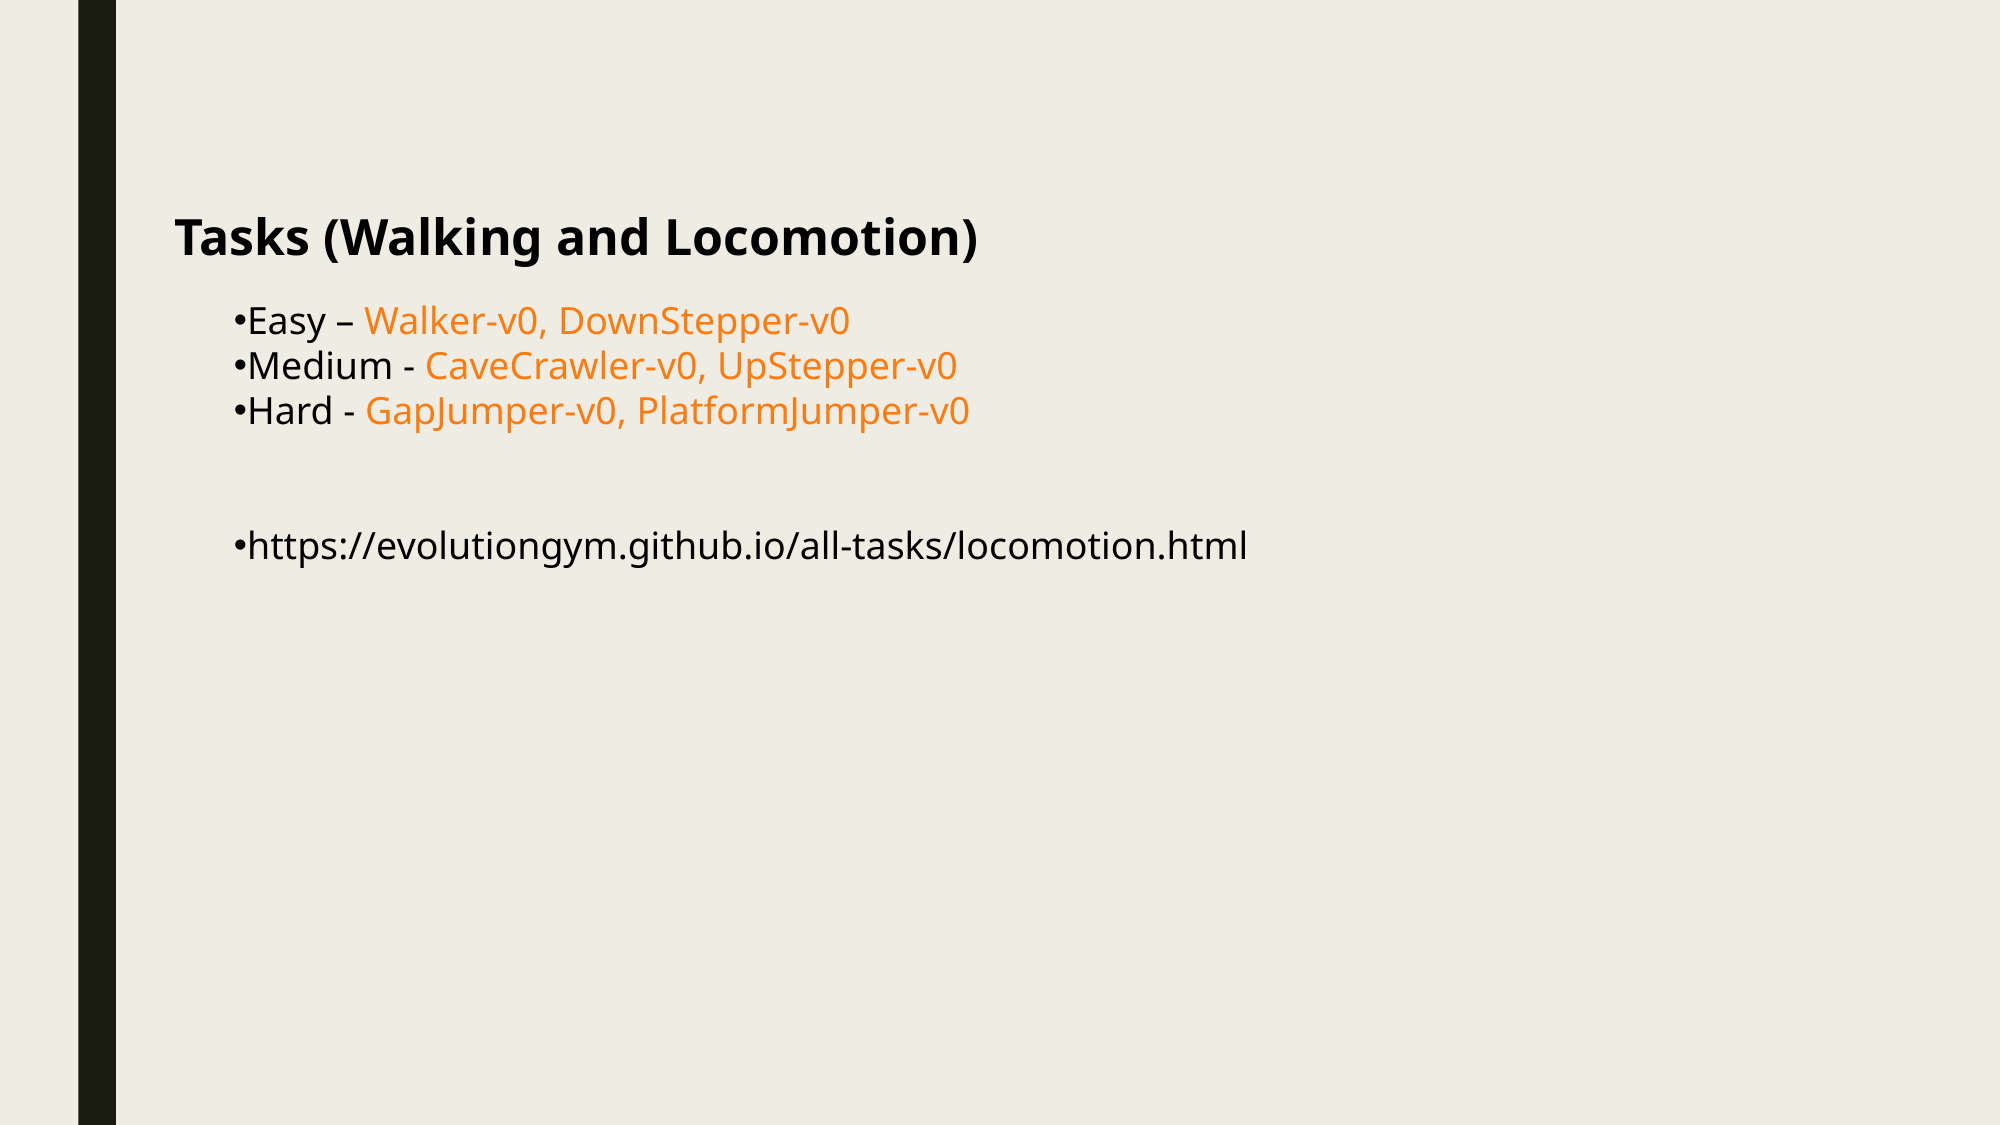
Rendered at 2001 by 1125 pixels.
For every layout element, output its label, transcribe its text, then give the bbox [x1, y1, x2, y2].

text_box Easy – Walker-v0, DownStepper-v0 Medium - CaveCrawler-v0, UpStepper-v0 Hard - GapJumper-v0, PlatformJumper-v0 https://evolutiongym.github.io/all-tasks/locomotion.html [219, 289, 1781, 620]
text_box Tasks (Walking and Locomotion) [159, 198, 994, 273]
